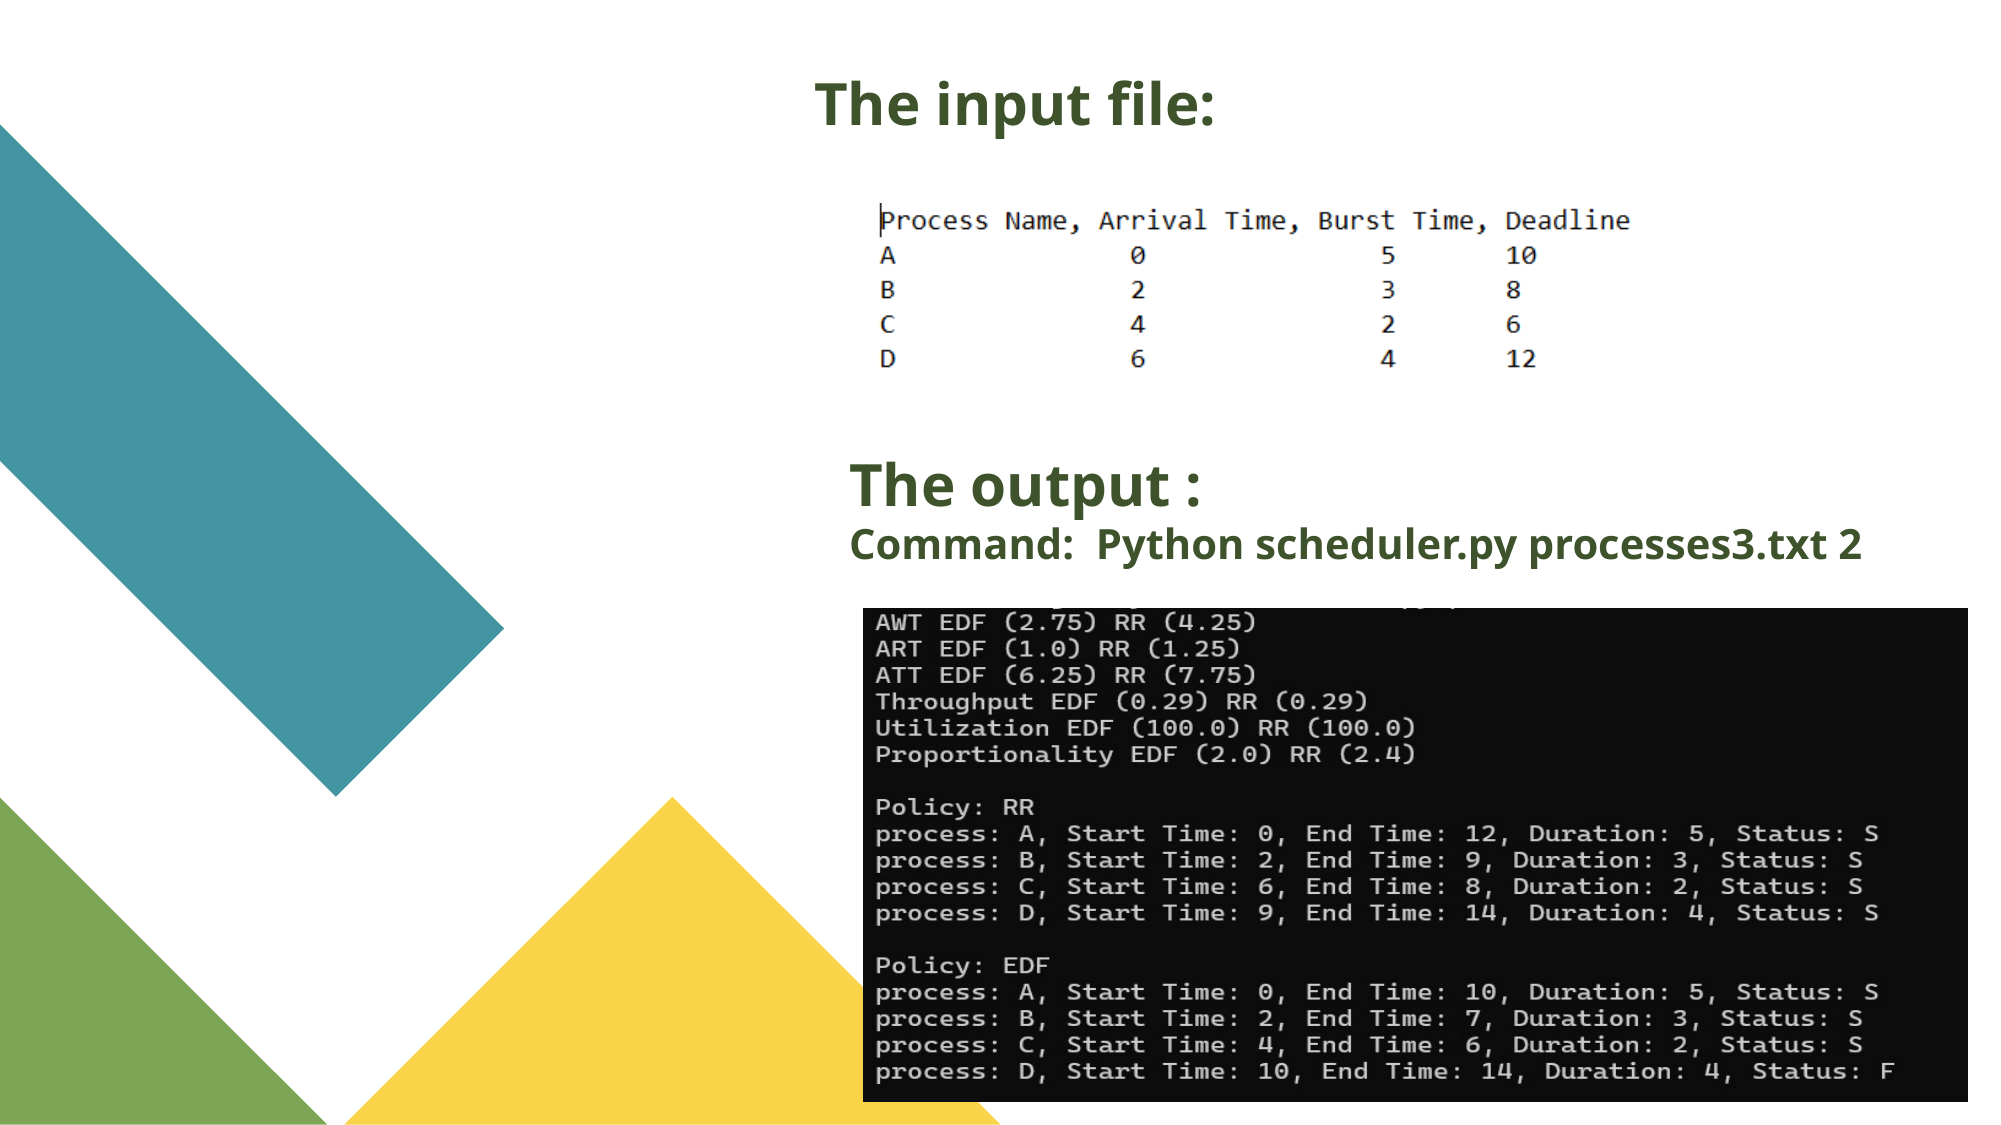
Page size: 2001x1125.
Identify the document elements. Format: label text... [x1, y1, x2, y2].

text_box The output : Command: Python scheduler.py processes3.txt 2 [834, 440, 2000, 576]
text_box The input file: [799, 59, 1311, 145]
picture [874, 203, 1717, 441]
picture [863, 608, 1968, 1102]
